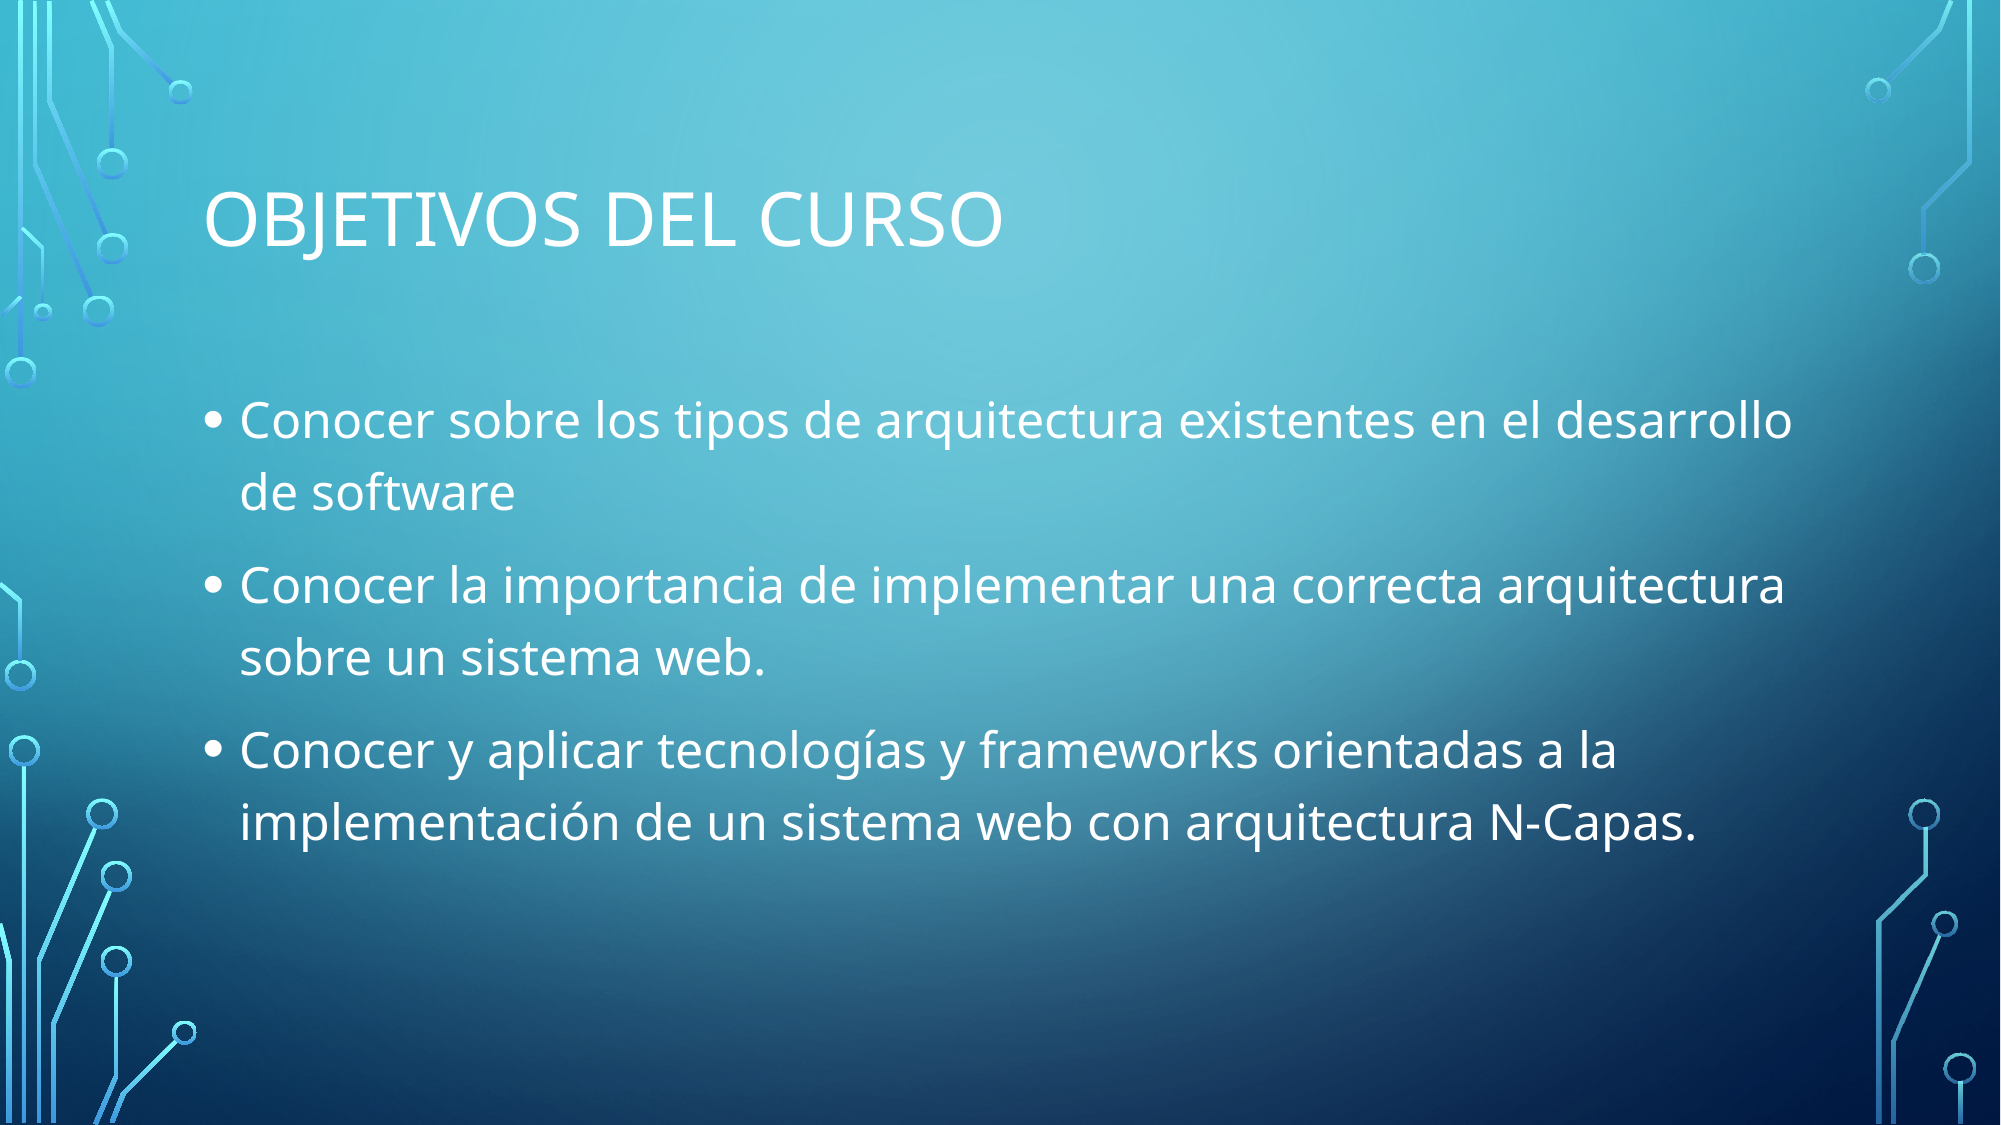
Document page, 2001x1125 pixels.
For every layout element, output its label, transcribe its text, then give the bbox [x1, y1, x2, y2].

title Objetivos del Curso [187, 101, 1813, 344]
list Conocer sobre los tipos de arquitectura existentes en el desarrollo de software Conocer la importancia de implementar una correcta arquitectura sobre un sistema web. Conocer y aplicar tecnologías y frameworks orientadas a la implementación de un sistema web con arquitectura N-Capas. [187, 369, 1813, 950]
